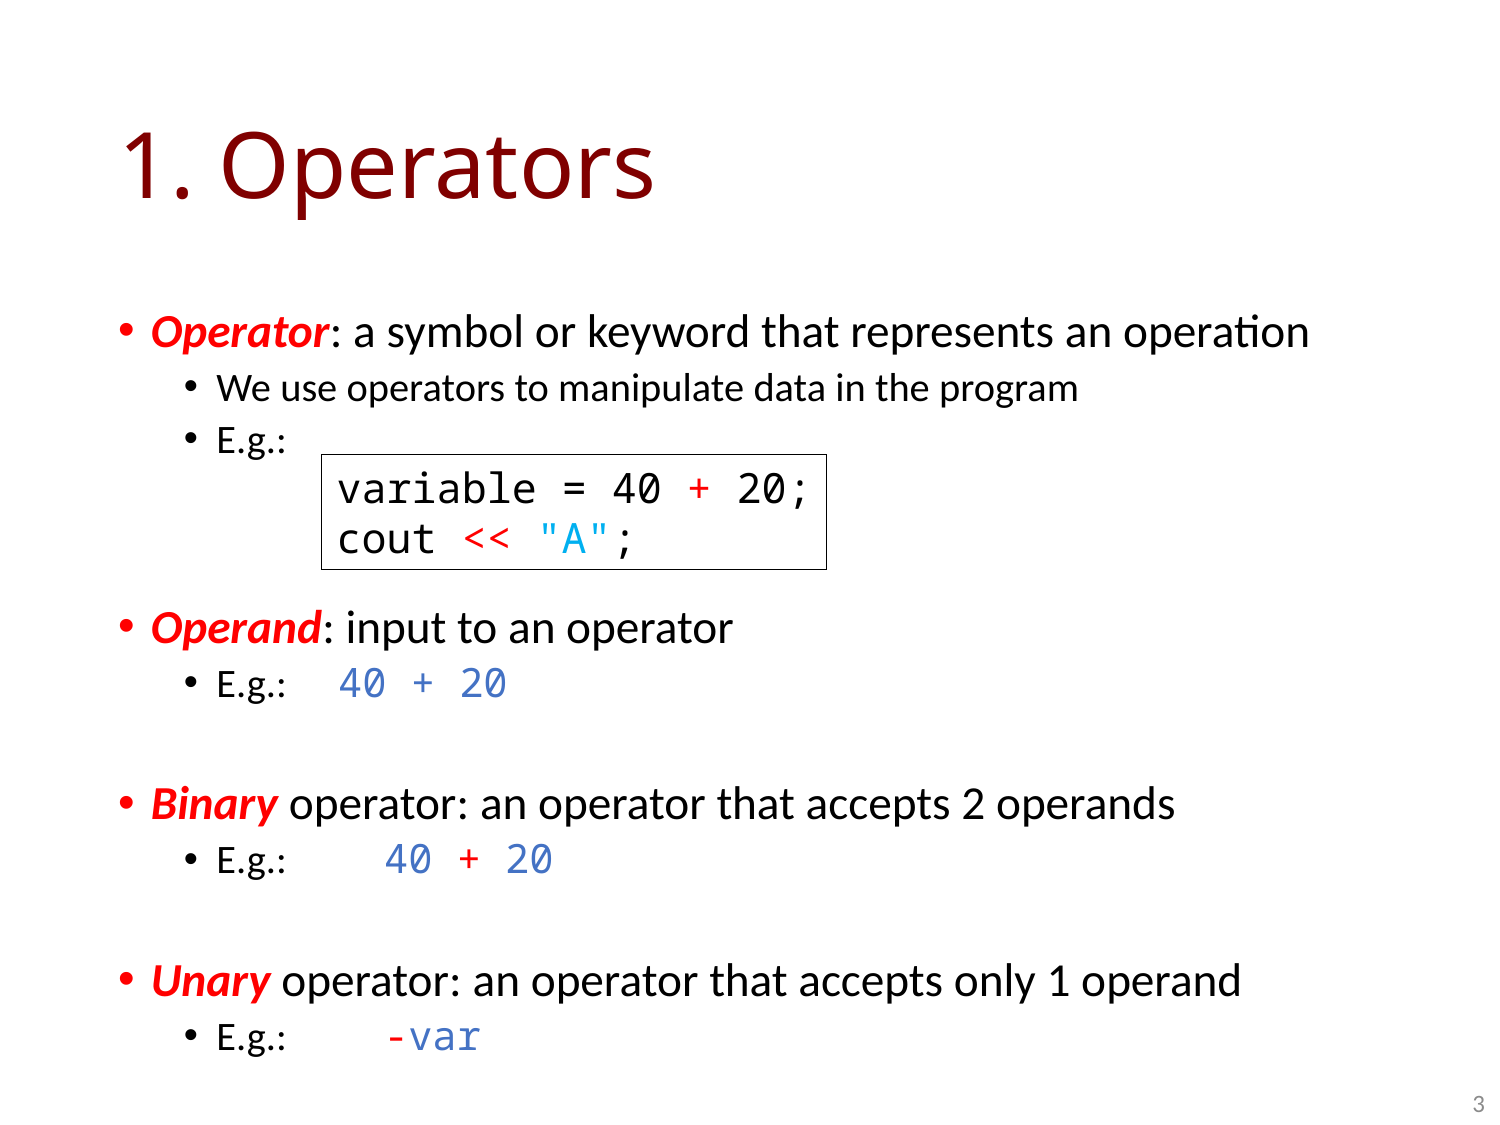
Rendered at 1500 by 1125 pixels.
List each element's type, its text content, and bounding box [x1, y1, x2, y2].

title 1. Operators [103, 59, 1397, 278]
text_box variable = 40 + 20; cout << "A"; [321, 454, 827, 570]
list Operator: a symbol or keyword that represents an operation We use operators to manipulate data in the program E.g.: Operand: input to an operator E.g.: 40 + 20 Binary operator: an operator that accepts 2 operands E.g.: 40 + 20 Unary operator: an operator that accepts only 1 operand E.g.: -var [103, 299, 1397, 1074]
slide_number 3 [1162, 1065, 1500, 1125]
